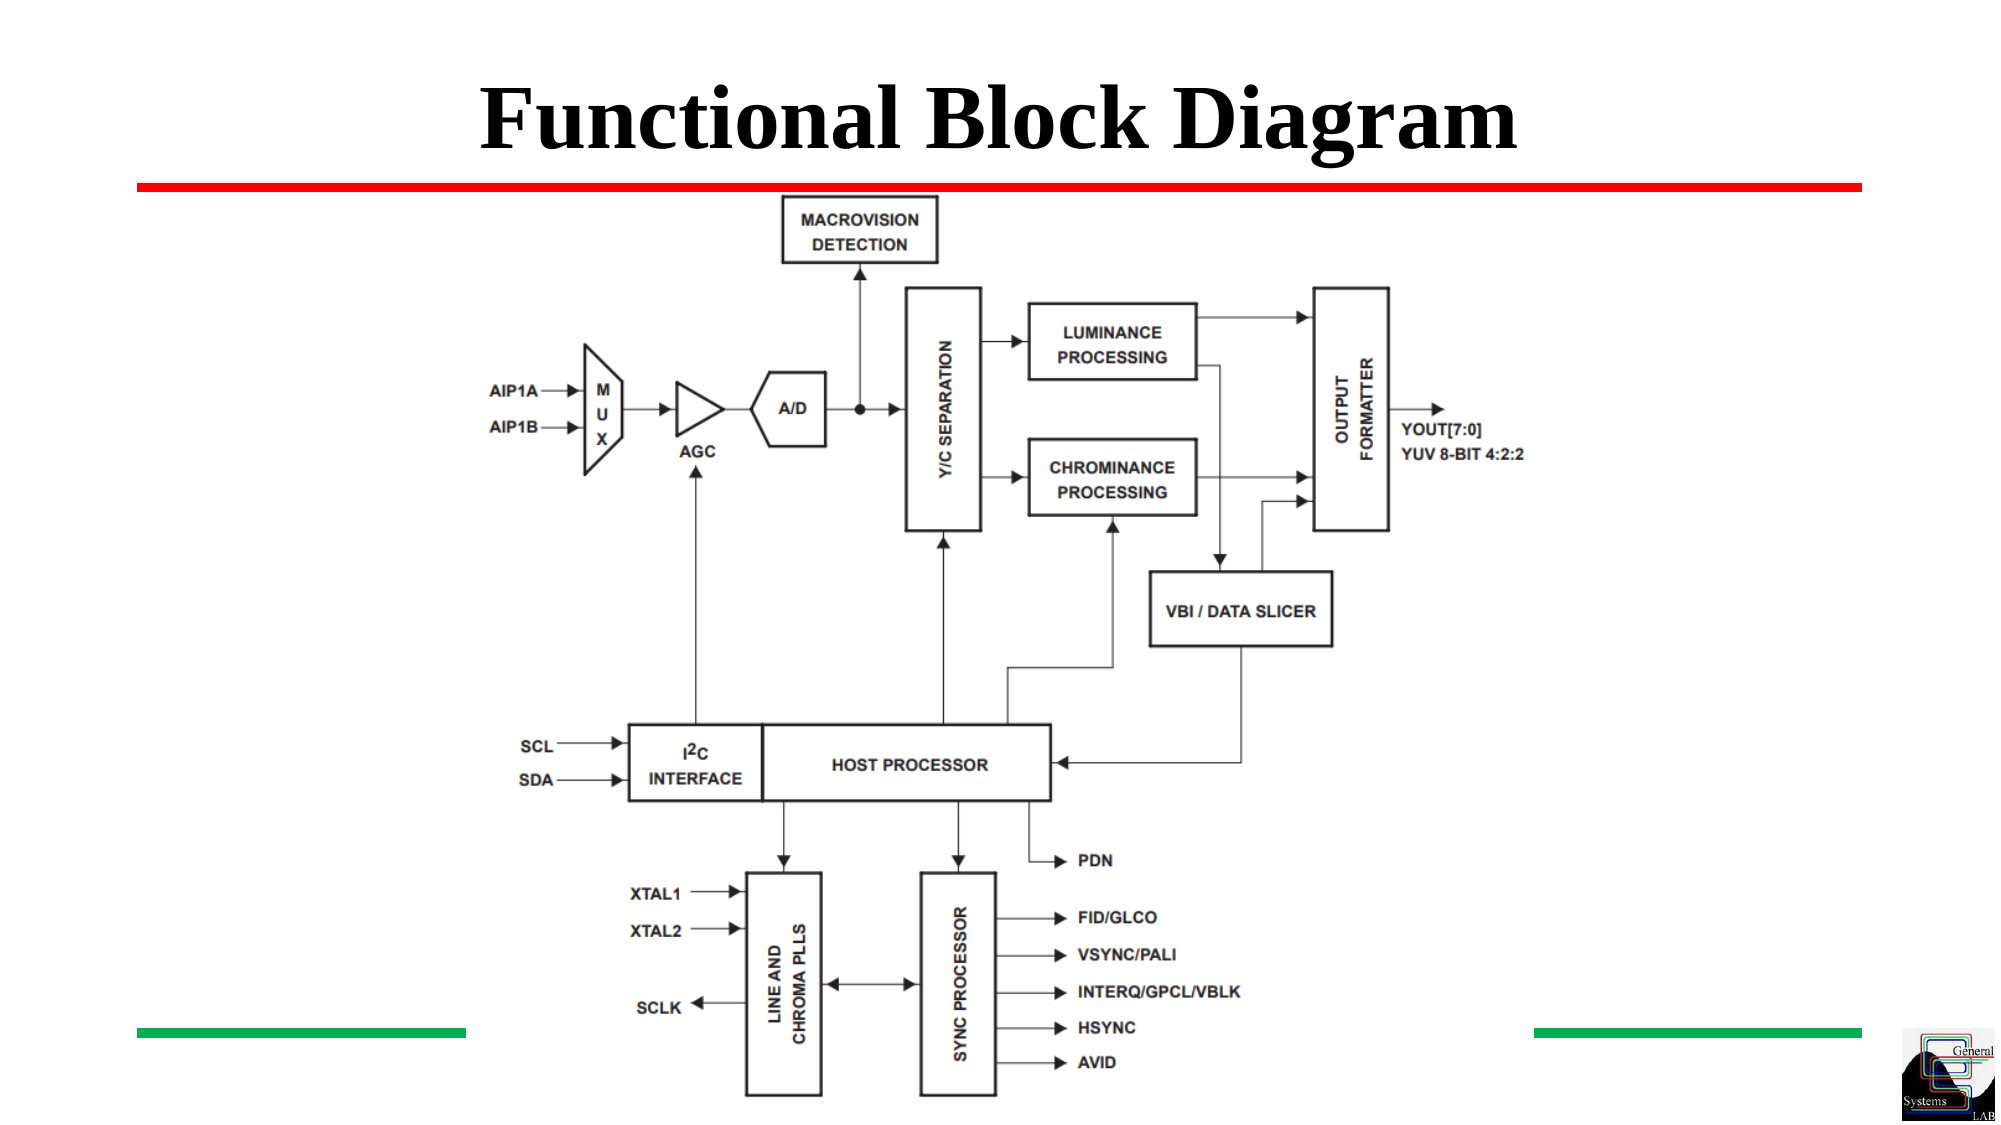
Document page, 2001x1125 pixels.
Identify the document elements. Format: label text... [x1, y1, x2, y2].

picture [1902, 1028, 1995, 1121]
title Functional Block Diagram [137, 59, 1863, 178]
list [466, 193, 1534, 1108]
